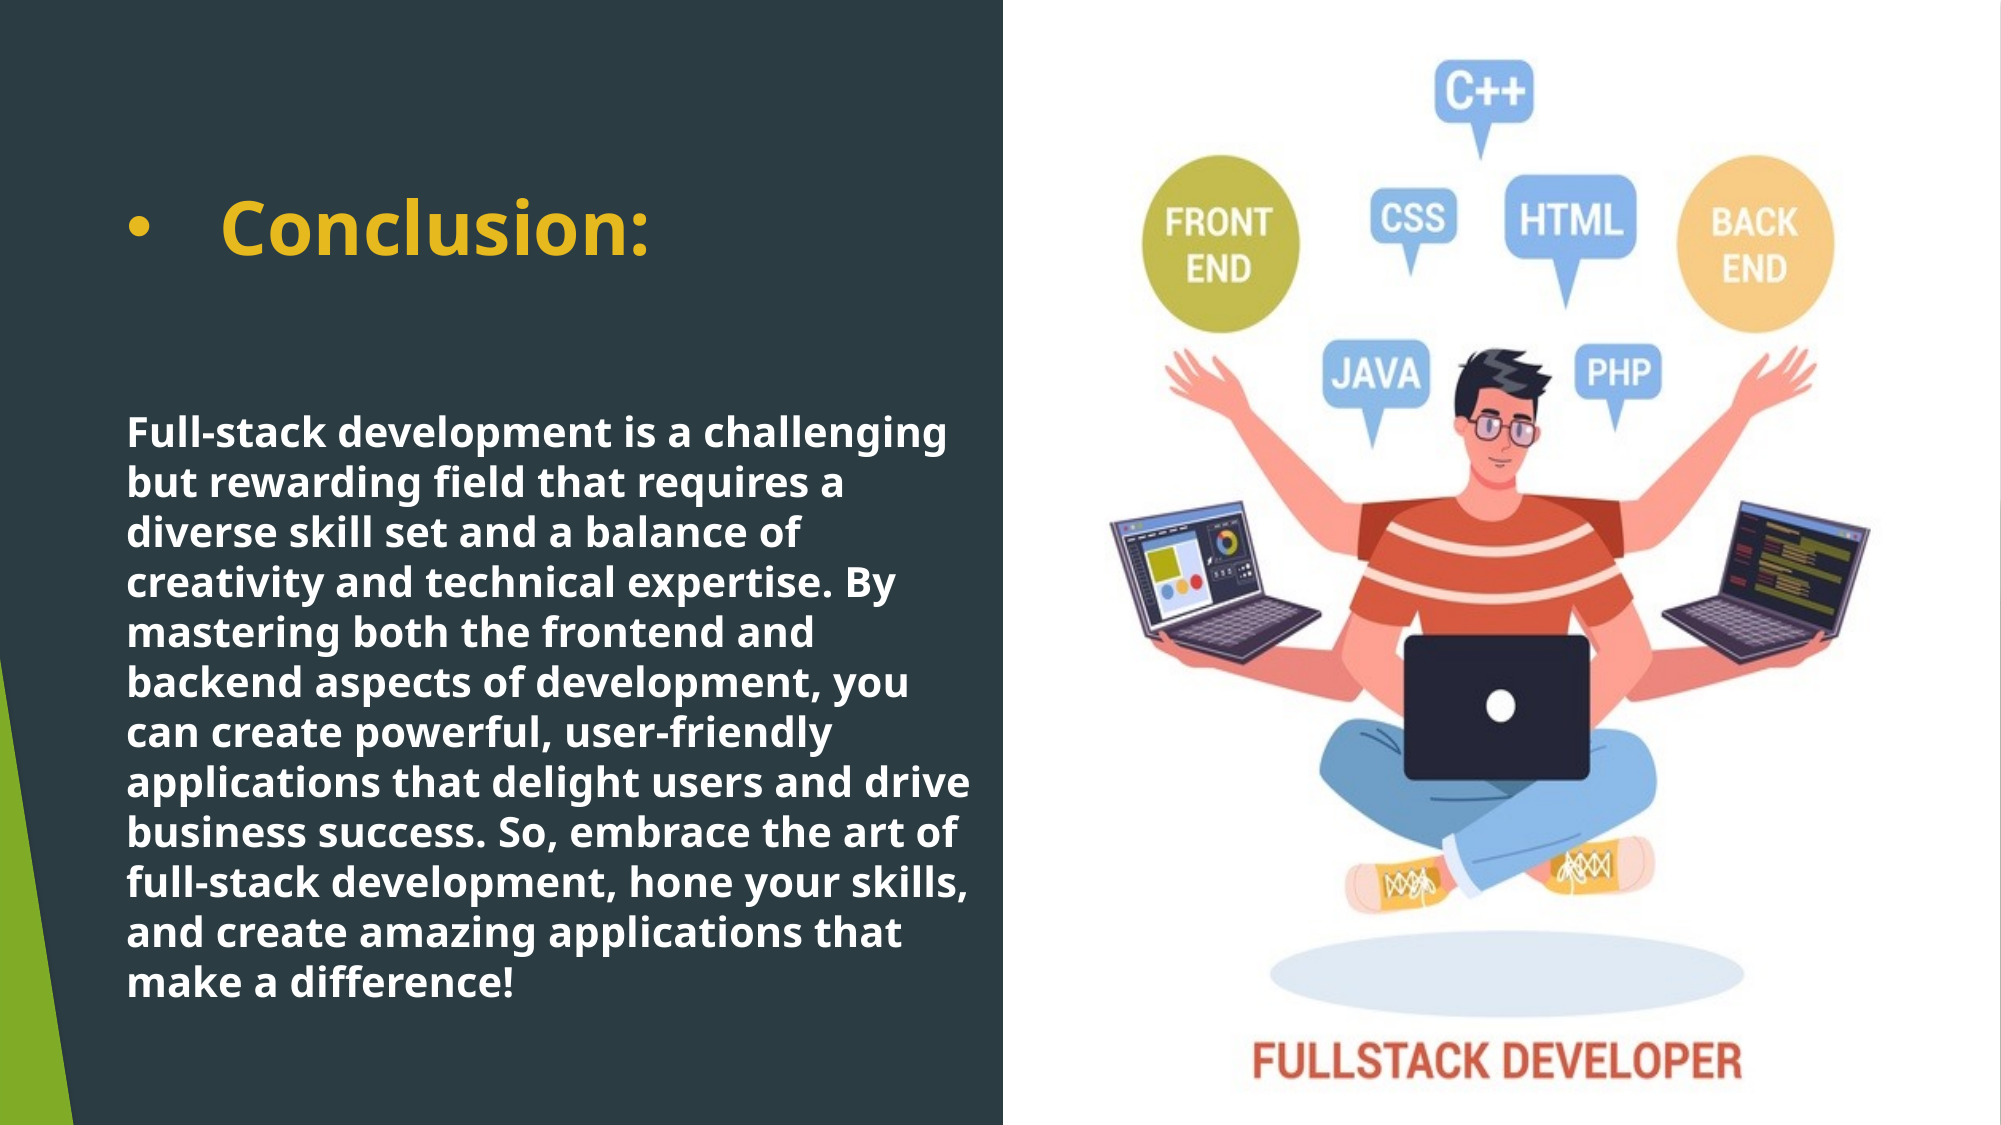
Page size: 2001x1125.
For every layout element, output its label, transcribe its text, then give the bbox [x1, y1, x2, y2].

picture [1003, 0, 2000, 1125]
list Full-stack development is a challenging but rewarding field that requires a diverse skill set and a balance of creativity and technical expertise. By mastering both the frontend and backend aspects of development, you can create powerful, user-friendly applications that delight users and drive business success. So, embrace the art of full-stack development, hone your skills, and create amazing applications that make a difference! [111, 354, 998, 992]
title Conclusion: [111, 133, 998, 317]
